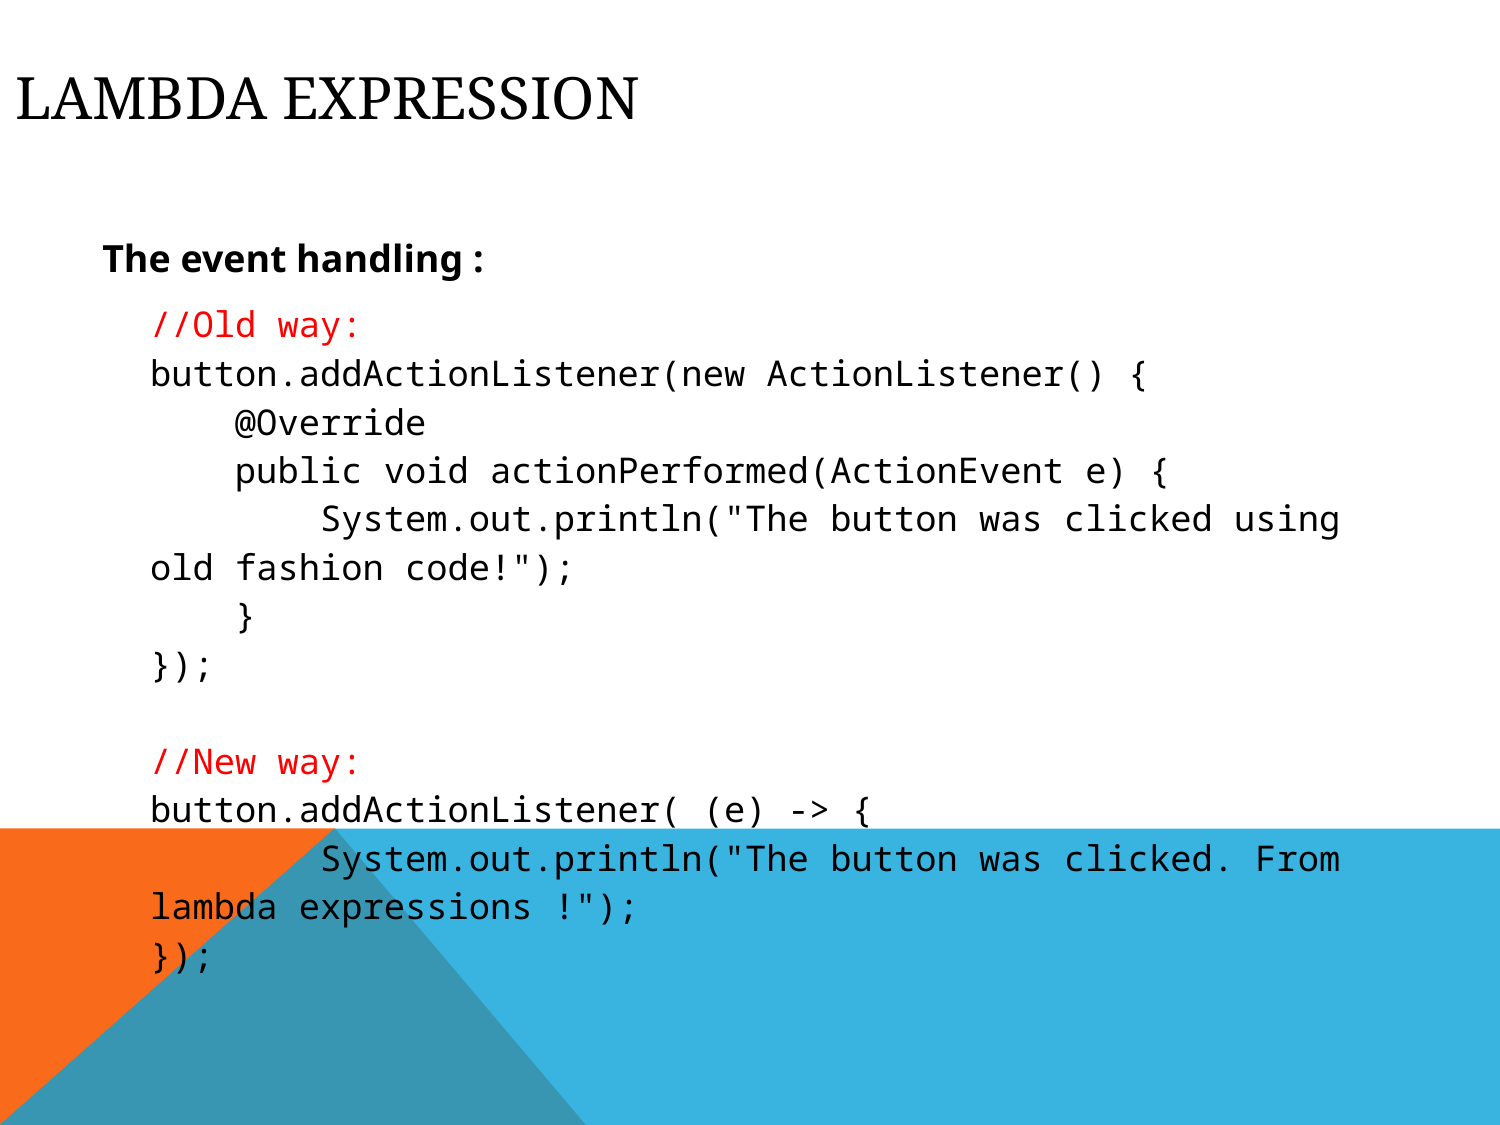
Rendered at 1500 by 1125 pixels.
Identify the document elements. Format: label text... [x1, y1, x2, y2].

table_header //Old way: button.addActionListener(new ActionListener() { @Override public void actionPerformed(ActionEvent e) { System.out.println("The button was clicked using old fashion code!"); } }); //New way: button.addActionListener( (e) -> { System.out.println("The button was clicked. From lambda expressions !"); }); [150, 300, 1356, 895]
title Lambda Expression [0, 46, 1350, 295]
text_box The event handling : [87, 227, 925, 333]
